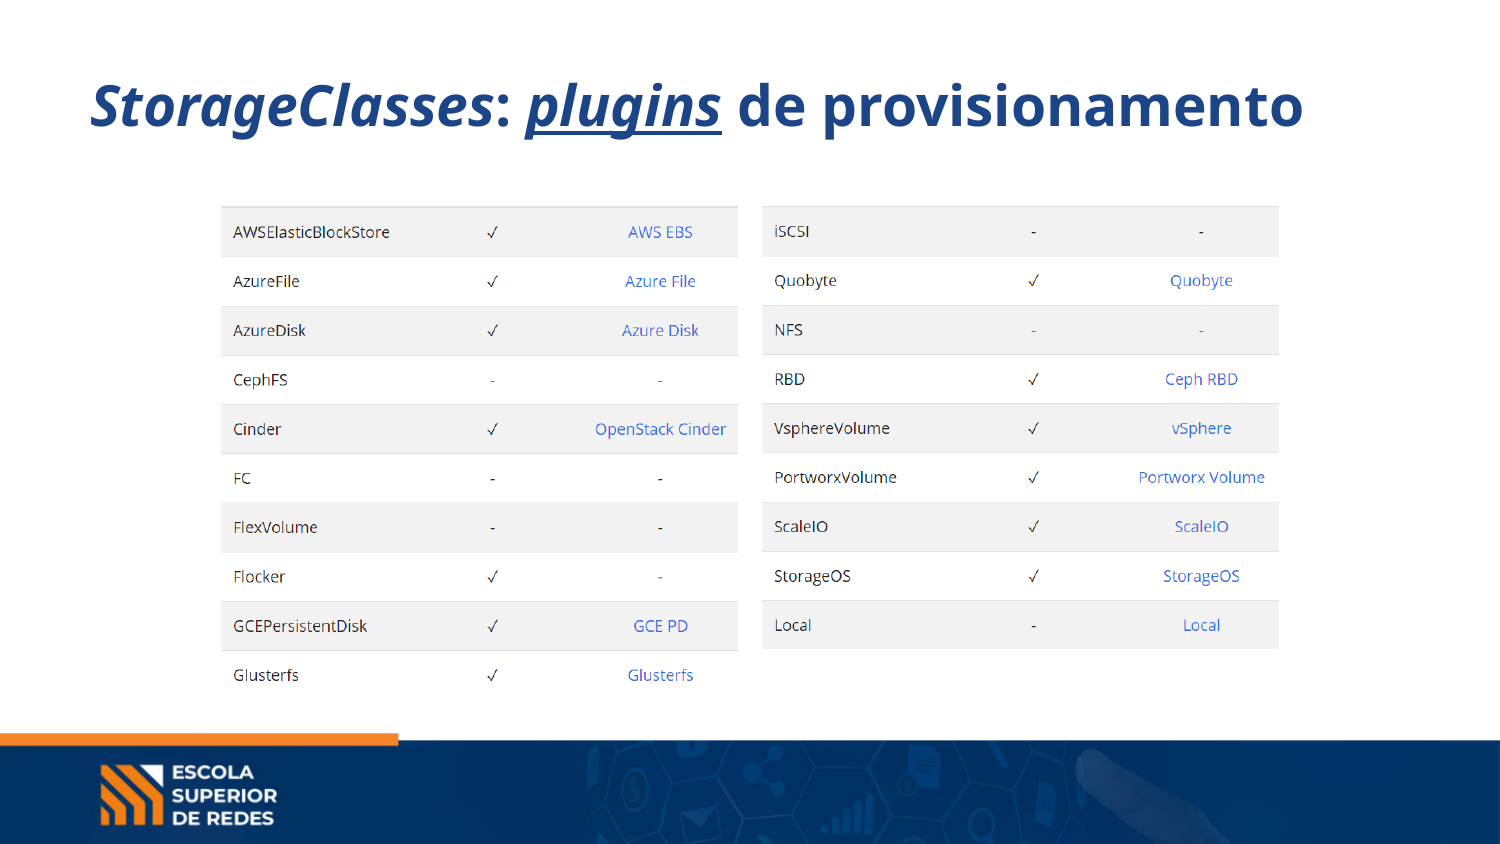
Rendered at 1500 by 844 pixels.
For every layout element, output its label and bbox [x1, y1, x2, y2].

list [0, 1, 1500, 844]
text_box [220, 206, 1280, 699]
